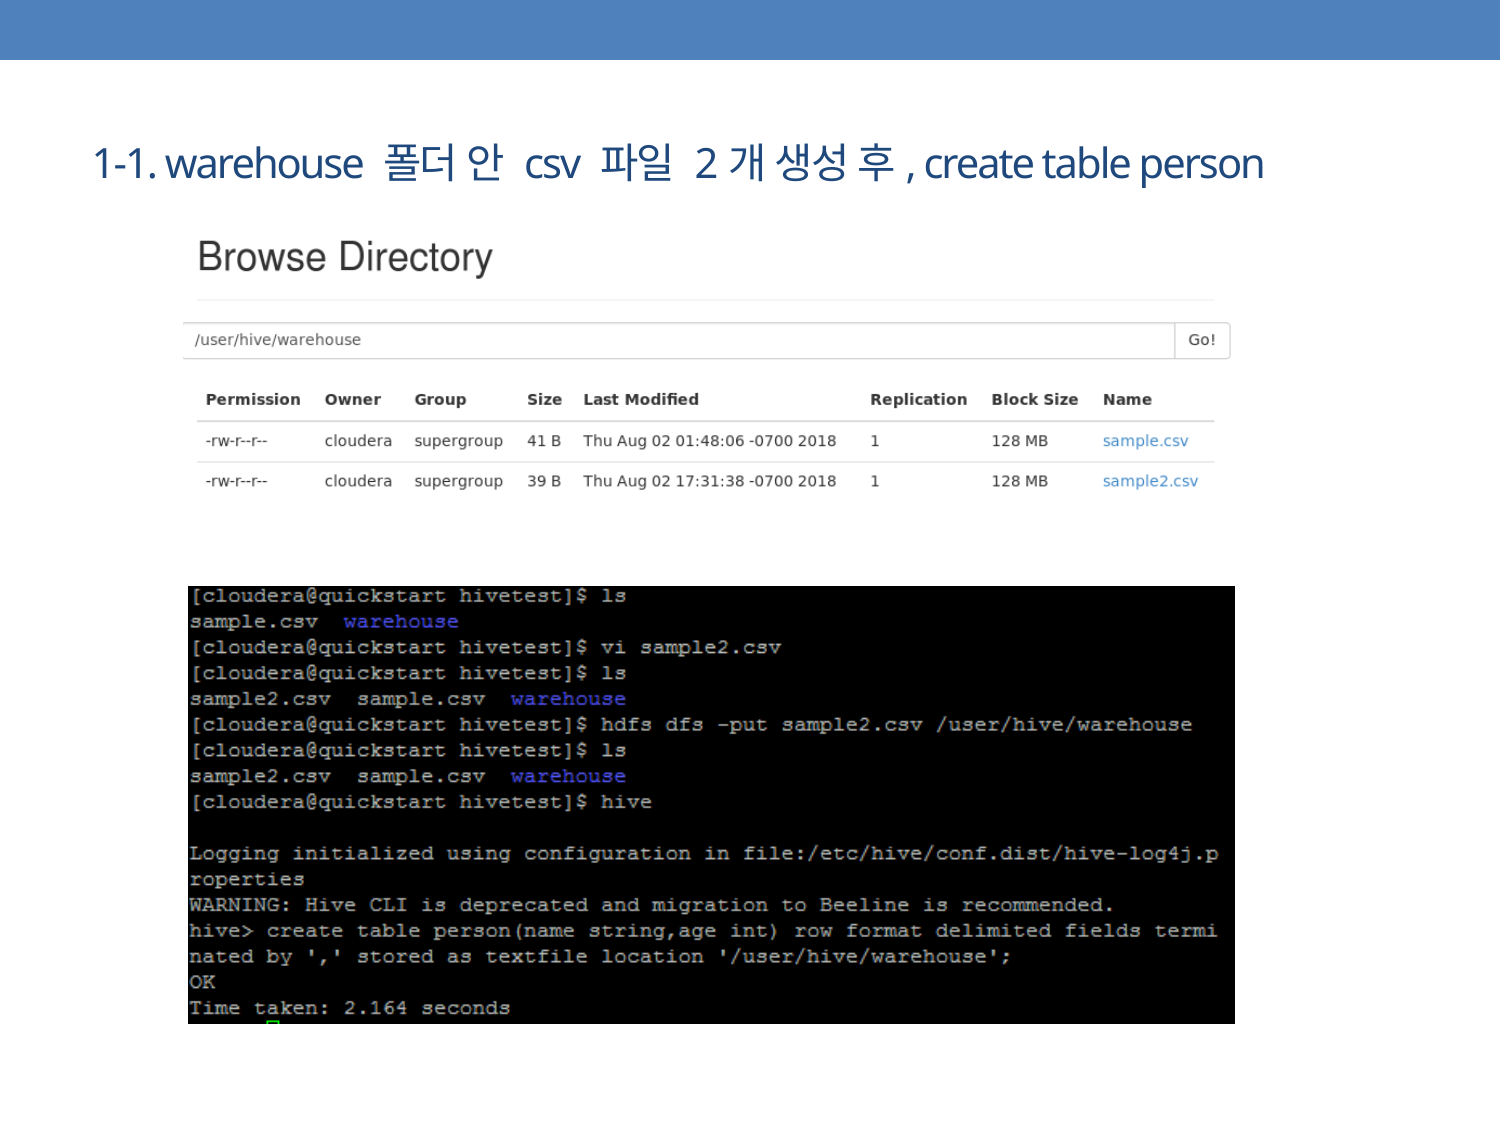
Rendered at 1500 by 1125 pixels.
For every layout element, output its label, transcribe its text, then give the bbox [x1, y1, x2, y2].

title 1-1. warehouse 폴더 안 csv 파일 2개 생성 후, create table person [76, 66, 1427, 258]
picture [182, 231, 1235, 531]
picture [188, 585, 1235, 1024]
